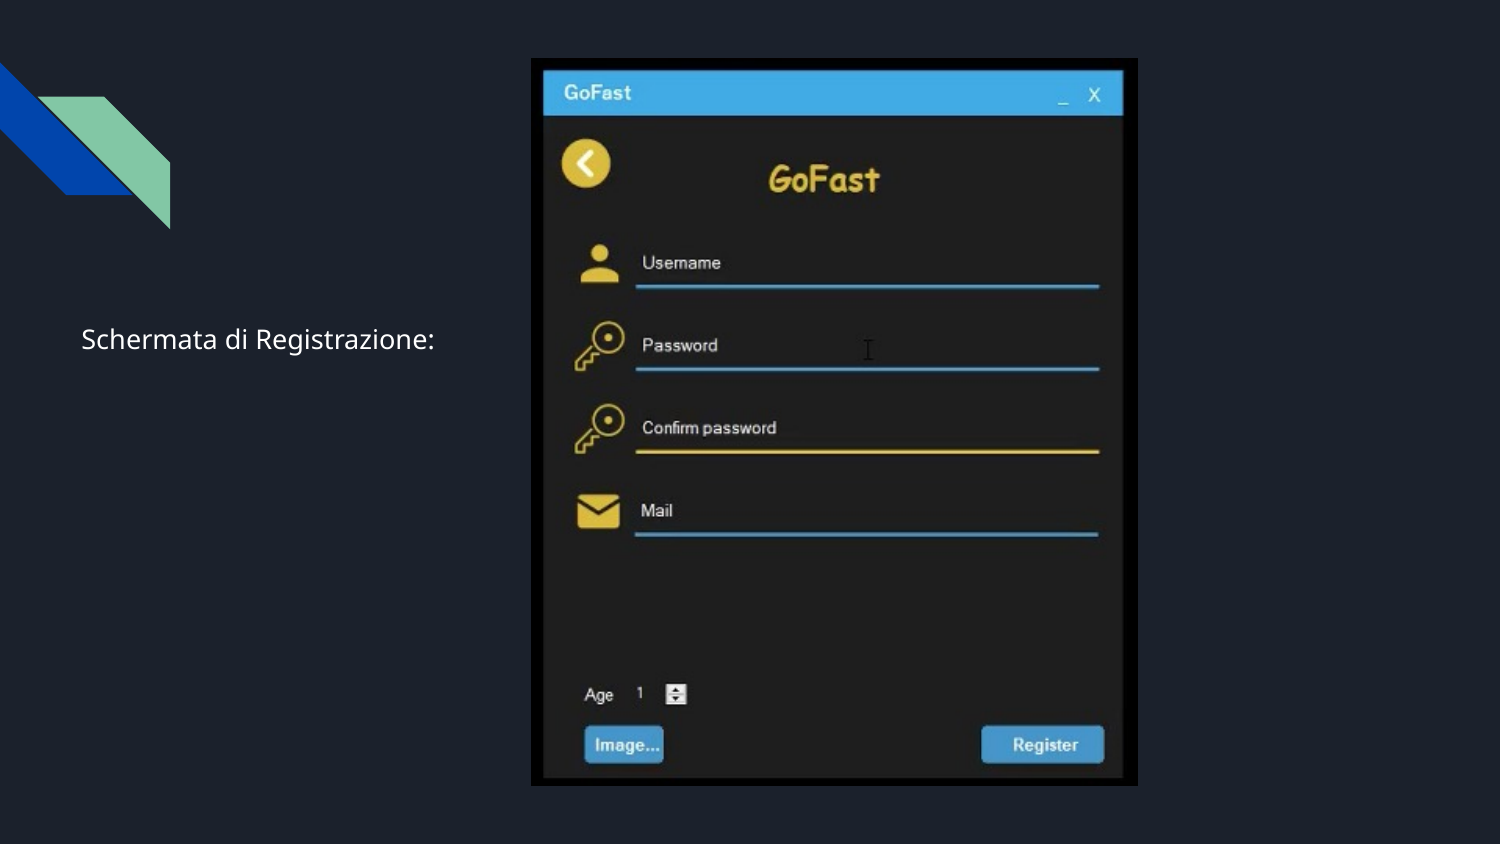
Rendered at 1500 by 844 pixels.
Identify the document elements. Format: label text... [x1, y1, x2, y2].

picture [530, 58, 1138, 786]
list Schermata di Registrazione: [66, 302, 479, 357]
